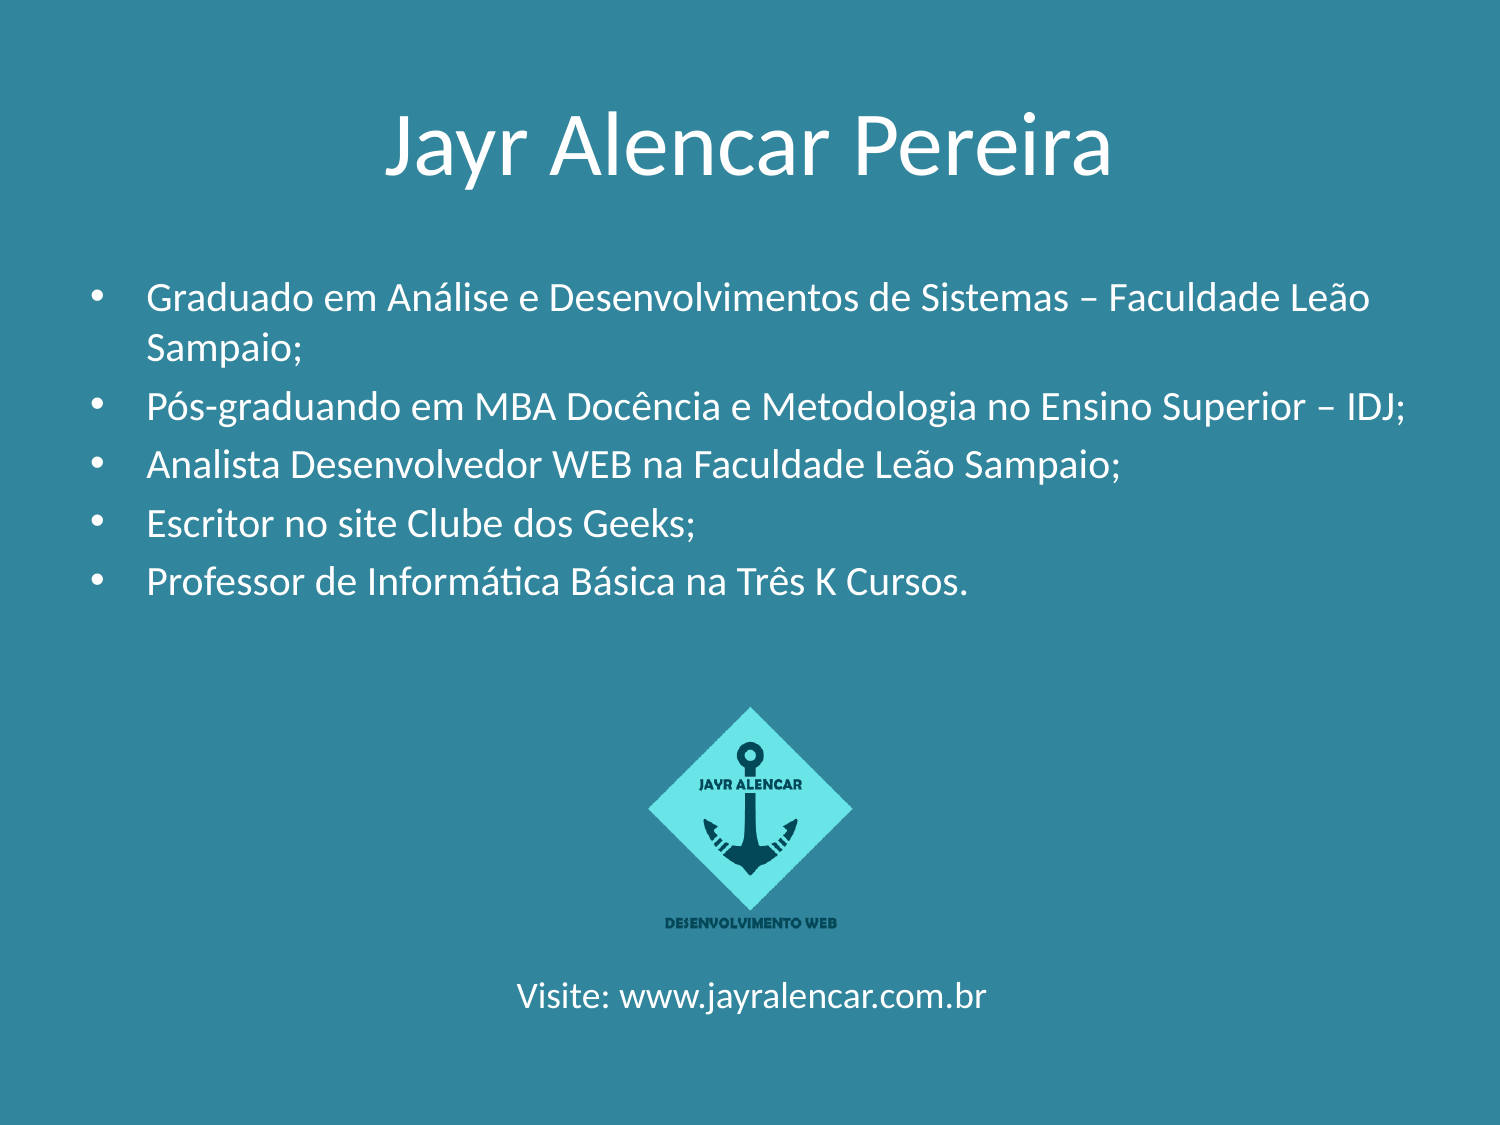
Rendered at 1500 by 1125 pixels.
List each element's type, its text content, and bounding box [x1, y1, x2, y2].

text_box Visite: www.jayralencar.com.br [501, 964, 1022, 1024]
picture [604, 680, 896, 971]
list Graduado em Análise e Desenvolvimentos de Sistemas – Faculdade Leão Sampaio; Pós-graduando em MBA Docência e Metodologia no Ensino Superior – IDJ; Analista Desenvolvedor WEB na Faculdade Leão Sampaio; Escritor no site Clube dos Geeks; Professor de Informática Básica na Três K Cursos. [75, 262, 1425, 1005]
title Jayr Alencar Pereira [75, 45, 1425, 233]
